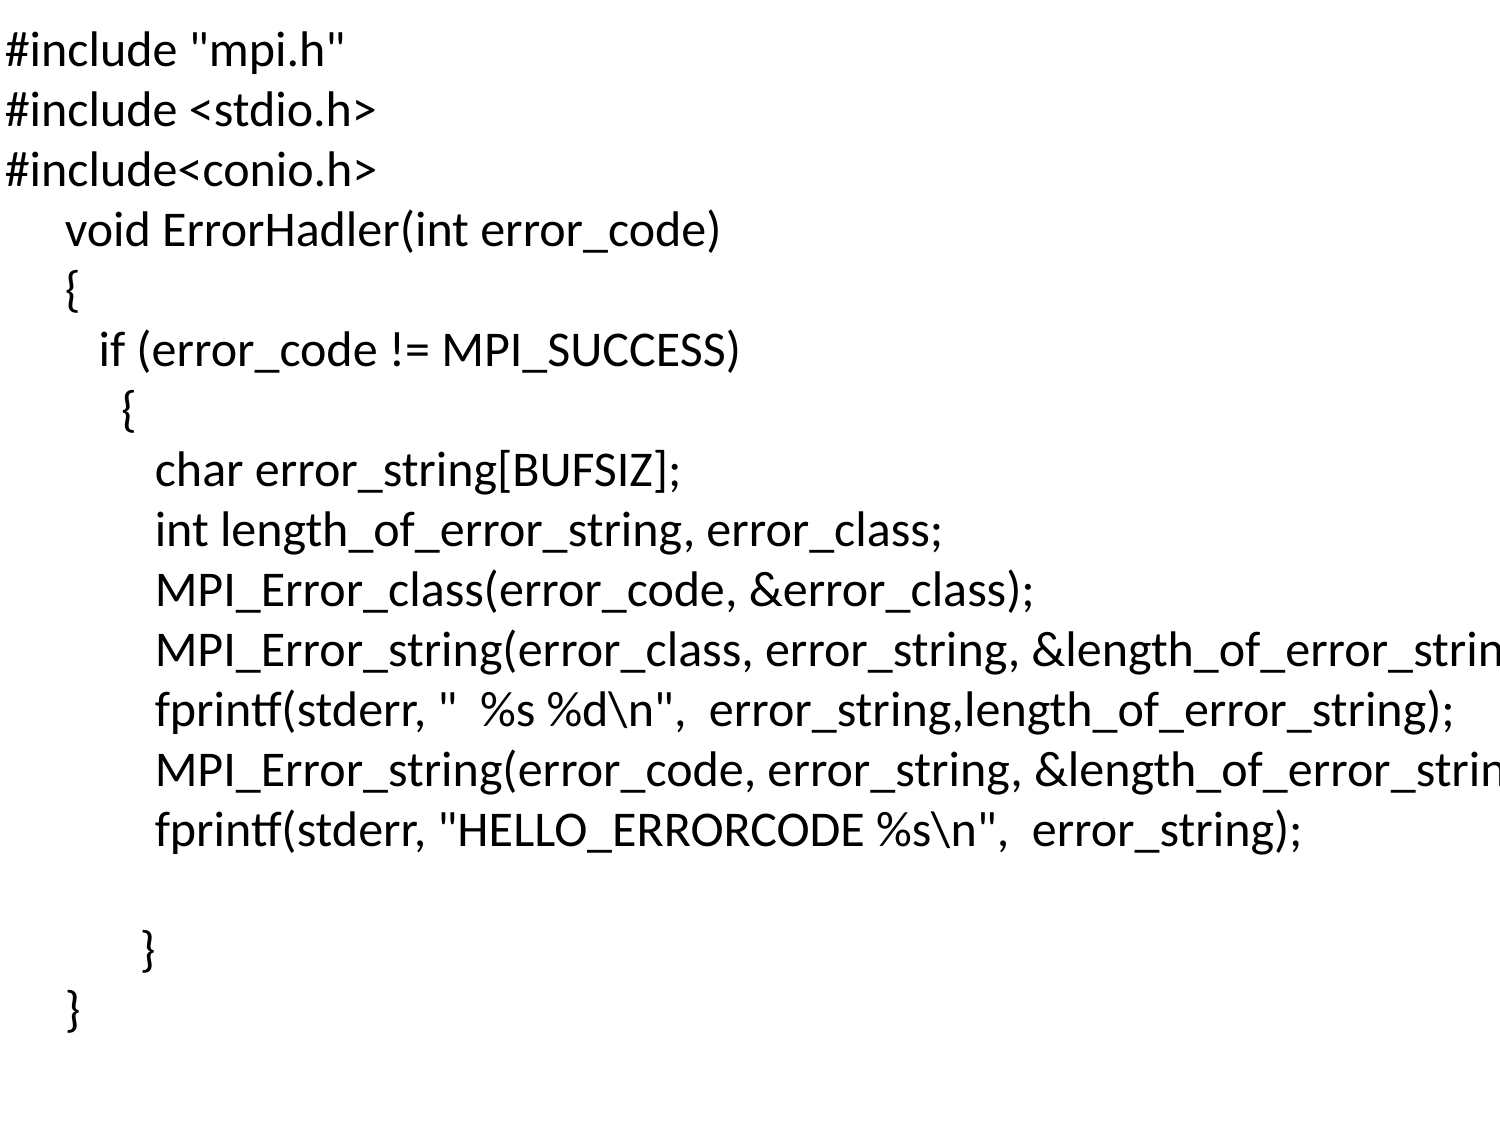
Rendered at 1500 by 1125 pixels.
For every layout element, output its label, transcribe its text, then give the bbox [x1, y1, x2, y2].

text_box #include "mpi.h" #include <stdio.h> #include<conio.h> void ErrorHadler(int error_code) { if (error_code != MPI_SUCCESS) { char error_string[BUFSIZ]; int length_of_error_string, error_class; MPI_Error_class(error_code, &error_class); MPI_Error_string(error_class, error_string, &length_of_error_string); fprintf(stderr, " %s %d\n", error_string,length_of_error_string); MPI_Error_string(error_code, error_string, &length_of_error_string); fprintf(stderr, "HELLO_ERRORCODE %s\n", error_string); } } [0, 8, 1500, 1044]
